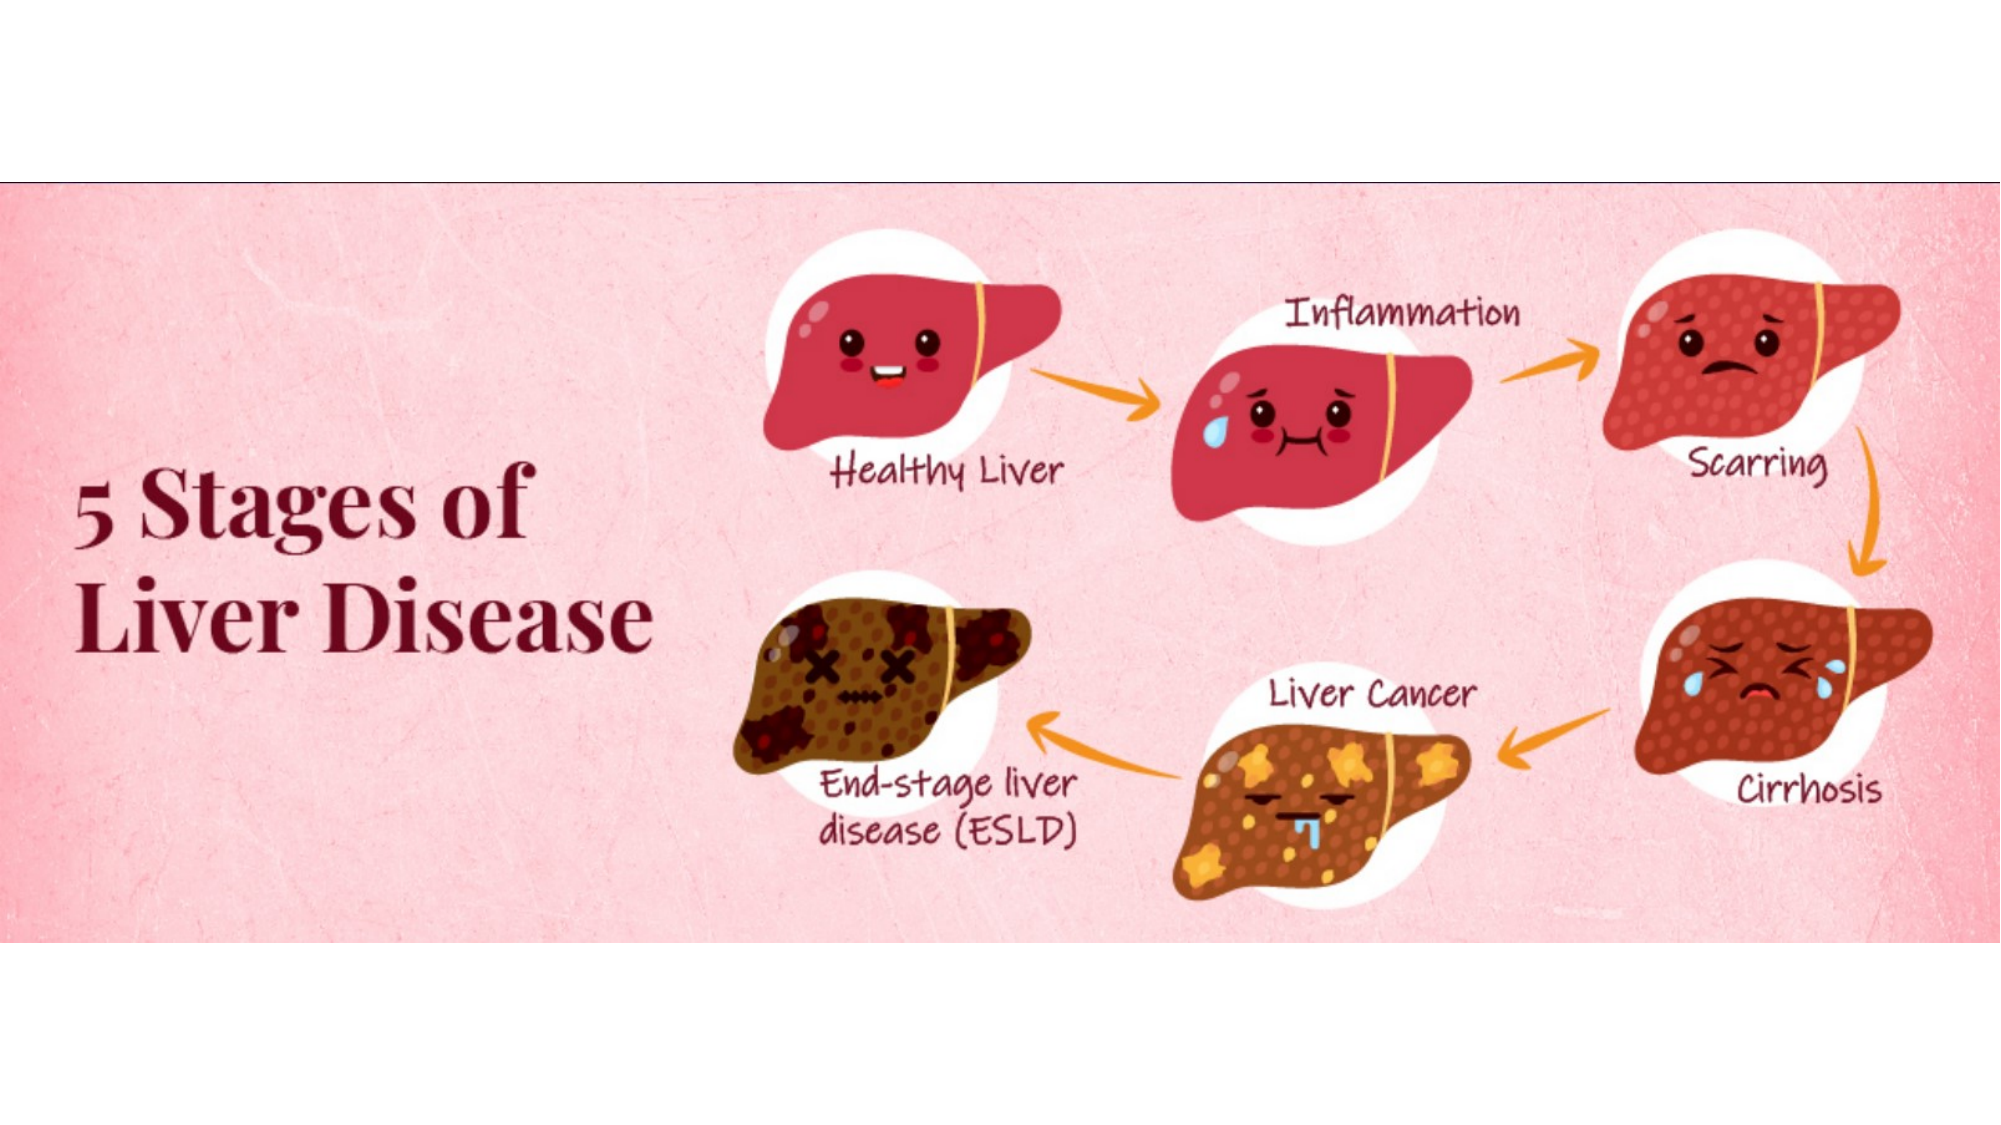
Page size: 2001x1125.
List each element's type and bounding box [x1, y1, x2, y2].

picture [0, 182, 2000, 943]
